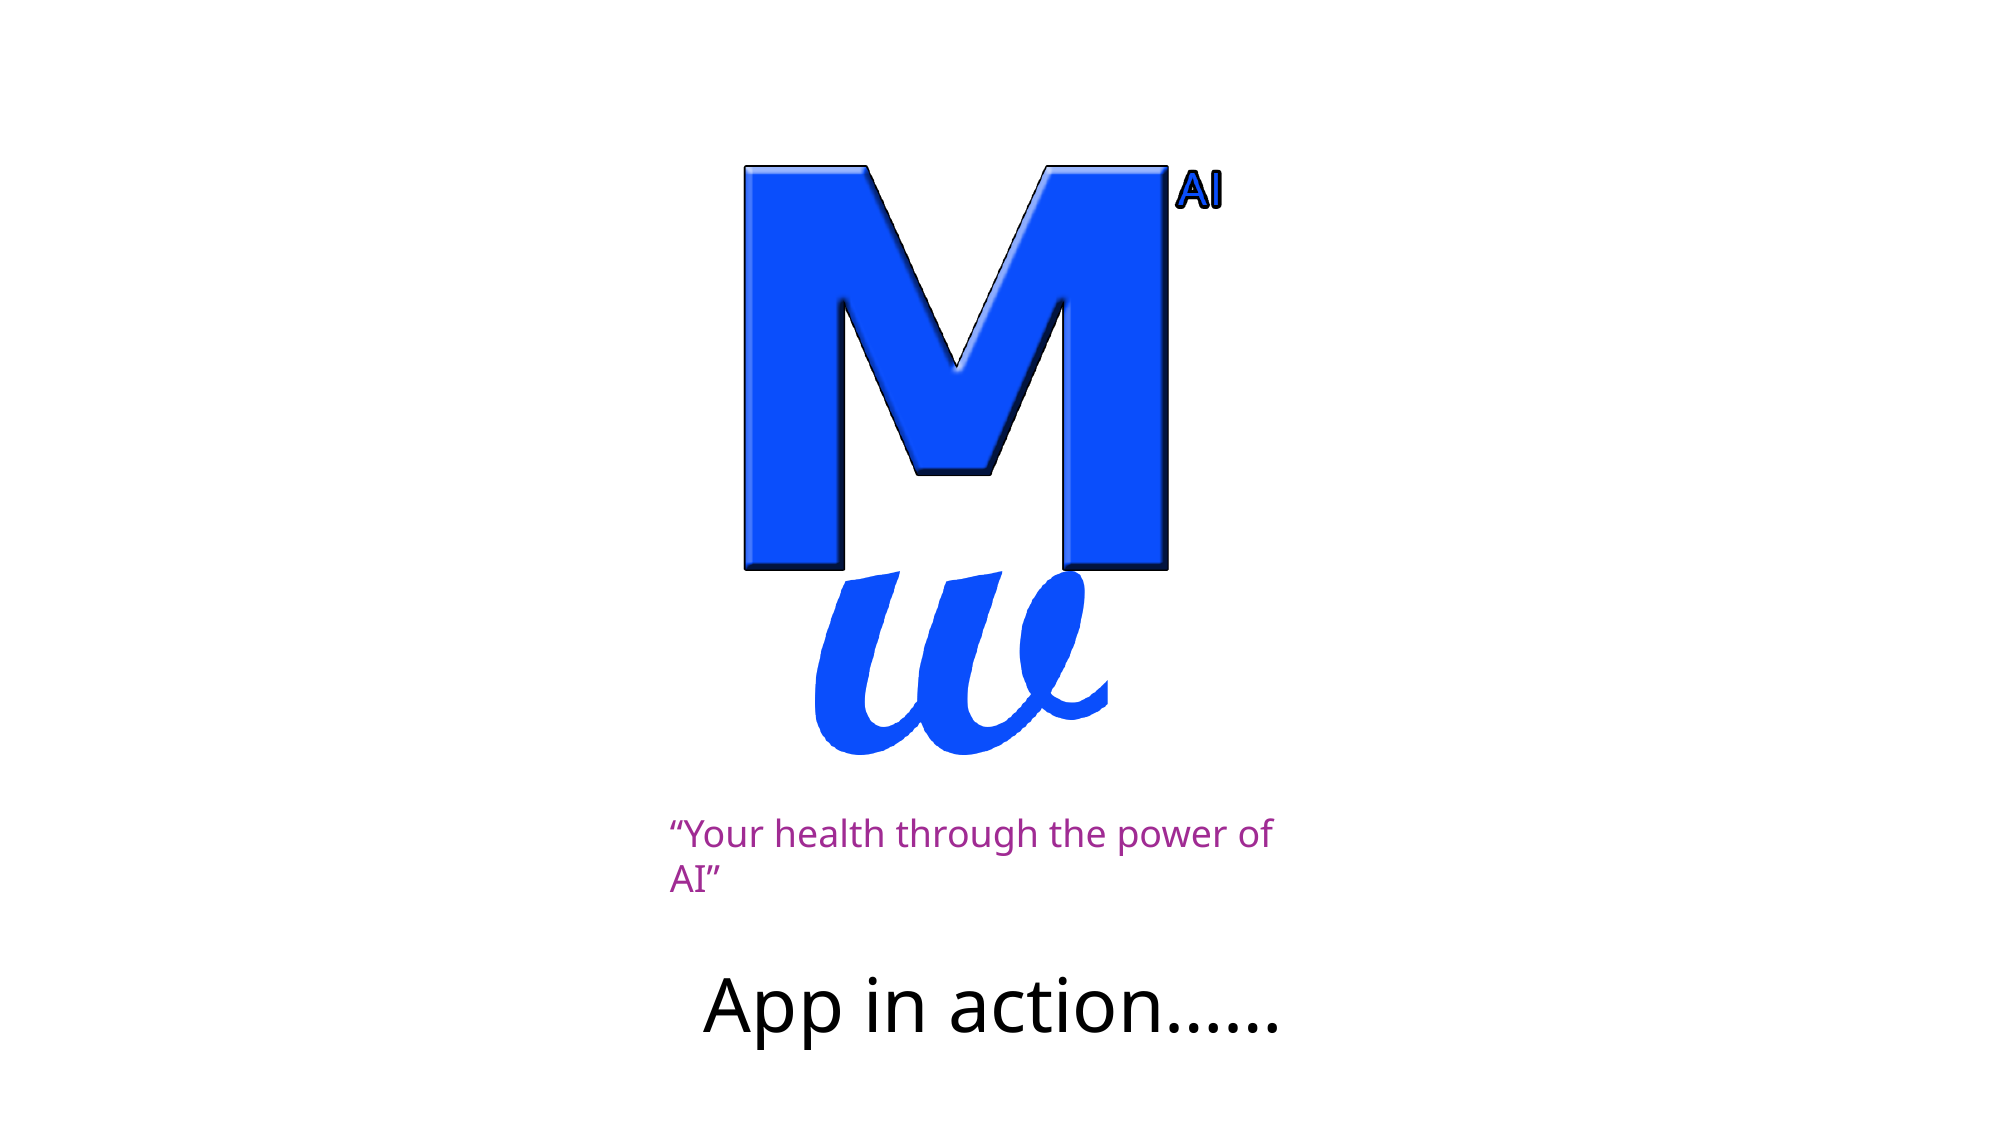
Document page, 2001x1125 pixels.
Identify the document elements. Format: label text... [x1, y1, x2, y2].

text_box App in action…… [689, 950, 1392, 1056]
text_box “Your health through the power of AI” [655, 886, 1291, 907]
picture [511, 0, 1410, 886]
